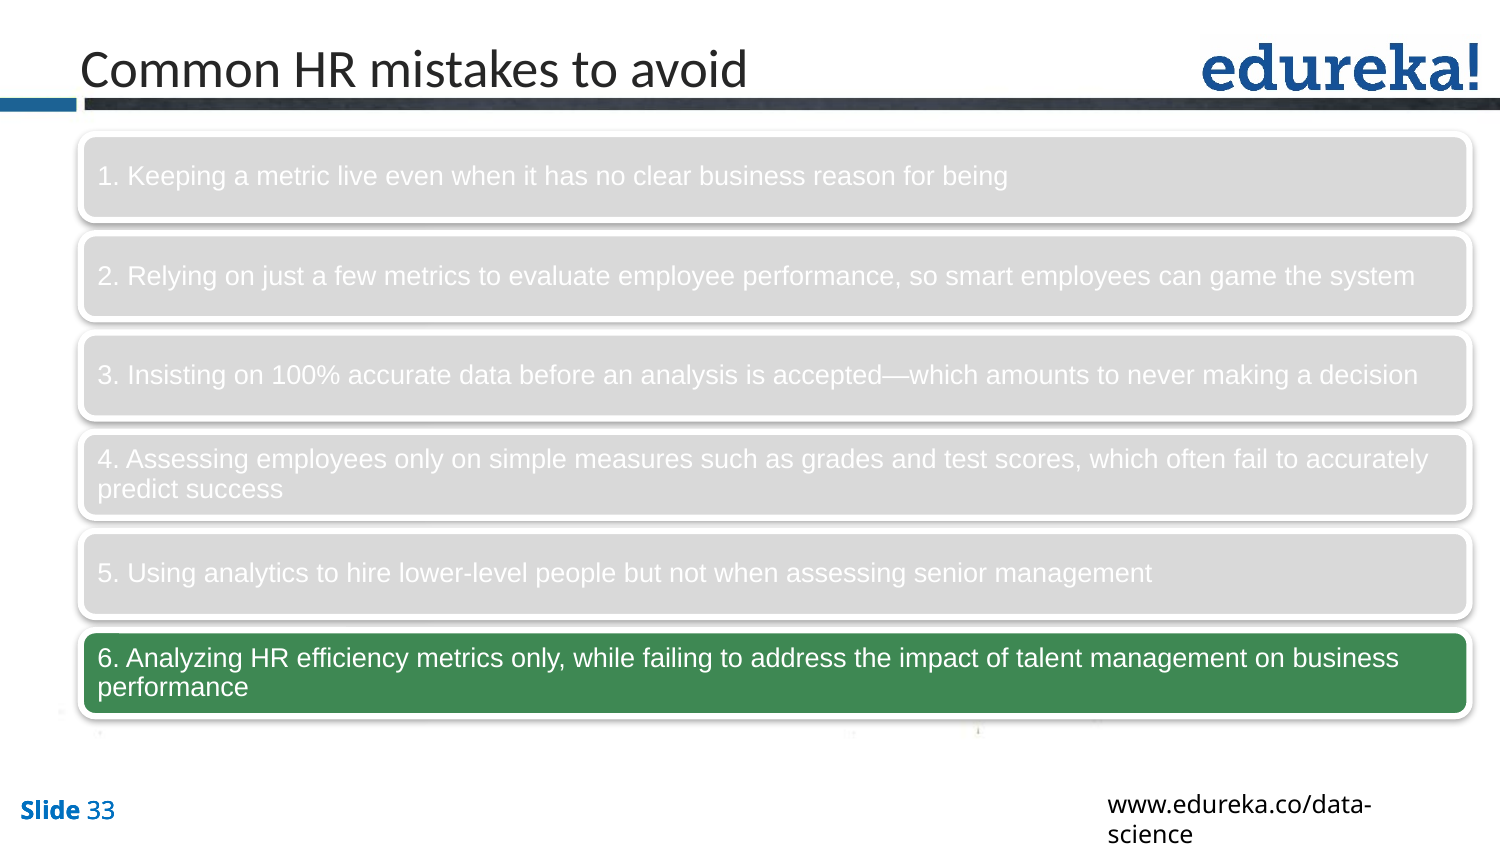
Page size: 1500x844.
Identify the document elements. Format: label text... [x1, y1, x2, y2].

text_box Common HR mistakes to avoid [65, 25, 1104, 97]
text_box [80, 133, 1470, 717]
picture [0, 0, 1500, 844]
